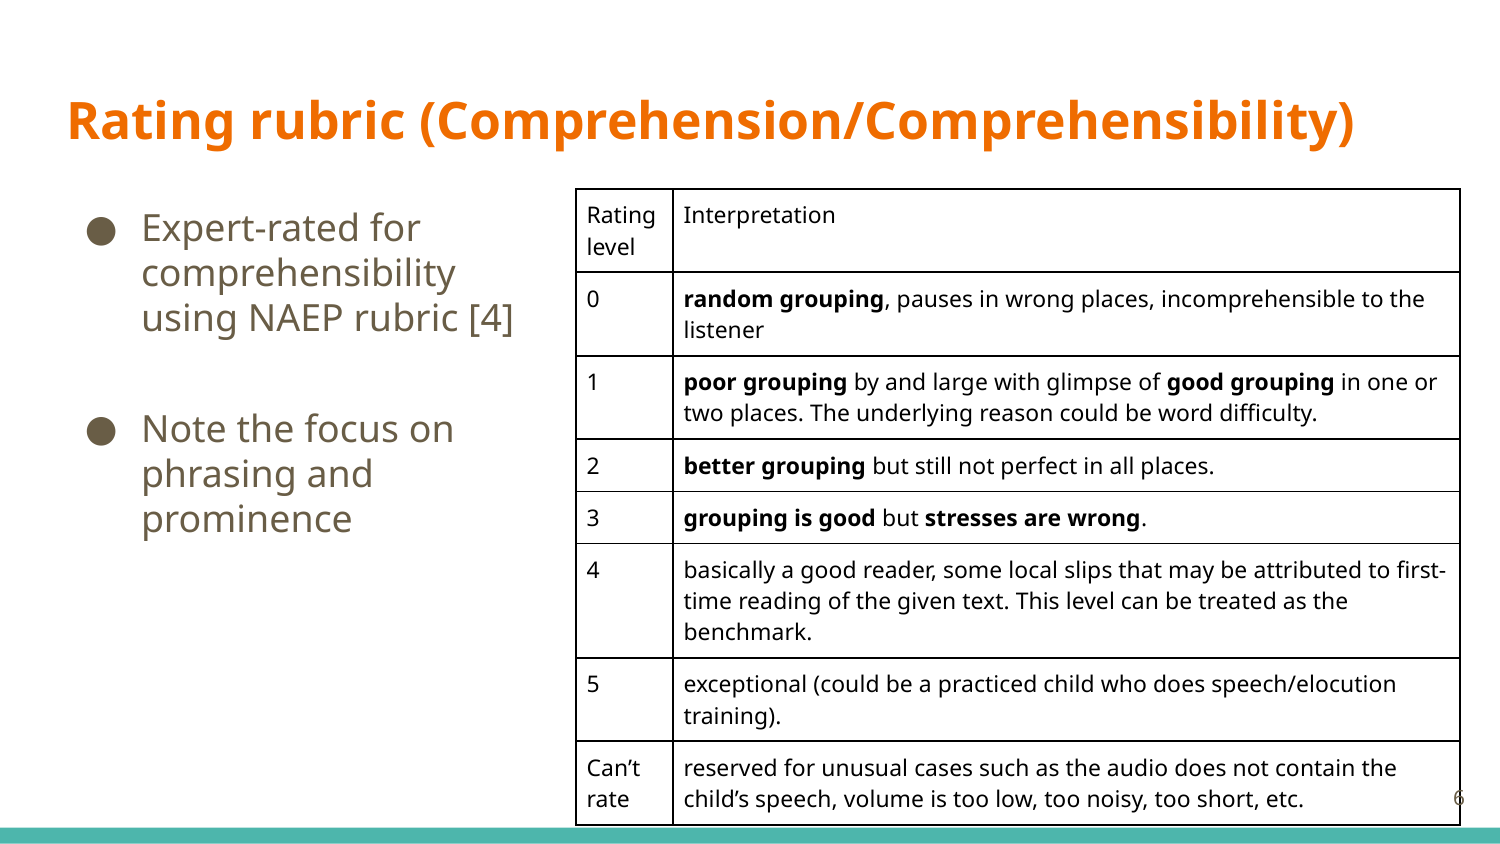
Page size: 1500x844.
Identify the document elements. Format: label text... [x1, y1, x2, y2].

table_cell reserved for unusual cases such as the audio does not contain the child’s speech, volume is too low, too noisy, too short, etc. [674, 742, 1459, 824]
table_header Rating level [577, 190, 672, 271]
table_cell 5 [577, 659, 672, 740]
table_cell 0 [577, 273, 672, 355]
slide_number ‹#› [1389, 764, 1480, 830]
table_cell basically a good reader, some local slips that may be attributed to first-time reading of the given text. This level can be treated as the benchmark. [674, 544, 1459, 657]
table_cell 3 [577, 492, 672, 543]
list Expert-rated for comprehensibility using NAEP rubric [4] Note the focus on phrasing and prominence [51, 189, 575, 785]
table_cell 4 [577, 544, 672, 657]
title Rating rubric (Comprehension/Comprehensibility)​ [51, 72, 1449, 189]
table_cell grouping is good but stresses are wrong. [674, 492, 1459, 543]
table_cell better grouping but still not perfect in all places. [674, 440, 1459, 491]
table_cell Can’t rate [577, 742, 672, 824]
table_header Interpretation [674, 190, 1459, 271]
table_cell 2 [577, 440, 672, 491]
table_cell random grouping, pauses in wrong places, incomprehensible to the listener [674, 273, 1459, 355]
table_cell exceptional (could be a practiced child who does speech/elocution training). [674, 659, 1459, 740]
table_cell 1 [577, 357, 672, 438]
table_cell poor grouping by and large with glimpse of good grouping in one or two places. The underlying reason could be word difficulty. [674, 357, 1459, 438]
